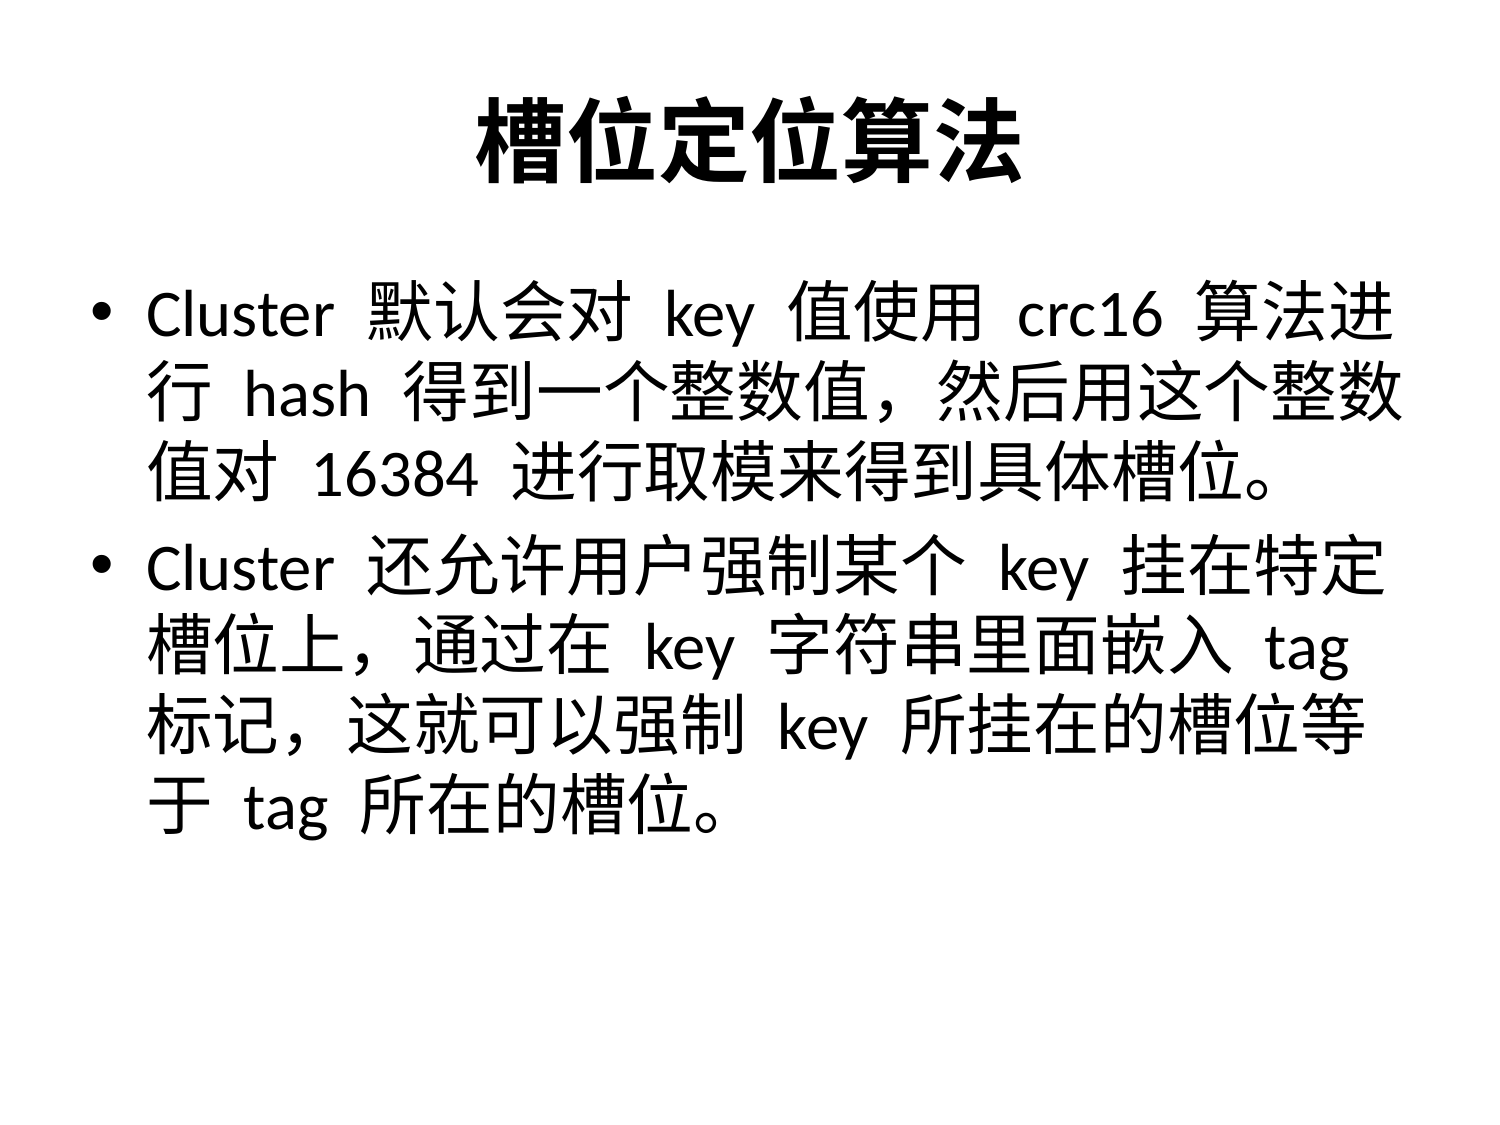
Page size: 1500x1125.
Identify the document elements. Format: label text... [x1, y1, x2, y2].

title 槽位定位算法 [75, 45, 1425, 233]
list Cluster 默认会对 key 值使用 crc16 算法进行 hash 得到一个整数值，然后用这个整数值对 16384 进行取模来得到具体槽位。 Cluster 还允许用户强制某个 key 挂在特定槽位上，通过在 key 字符串里面嵌入 tag 标记，这就可以强制 key 所挂在的槽位等于 tag 所在的槽位。 [75, 262, 1425, 1005]
